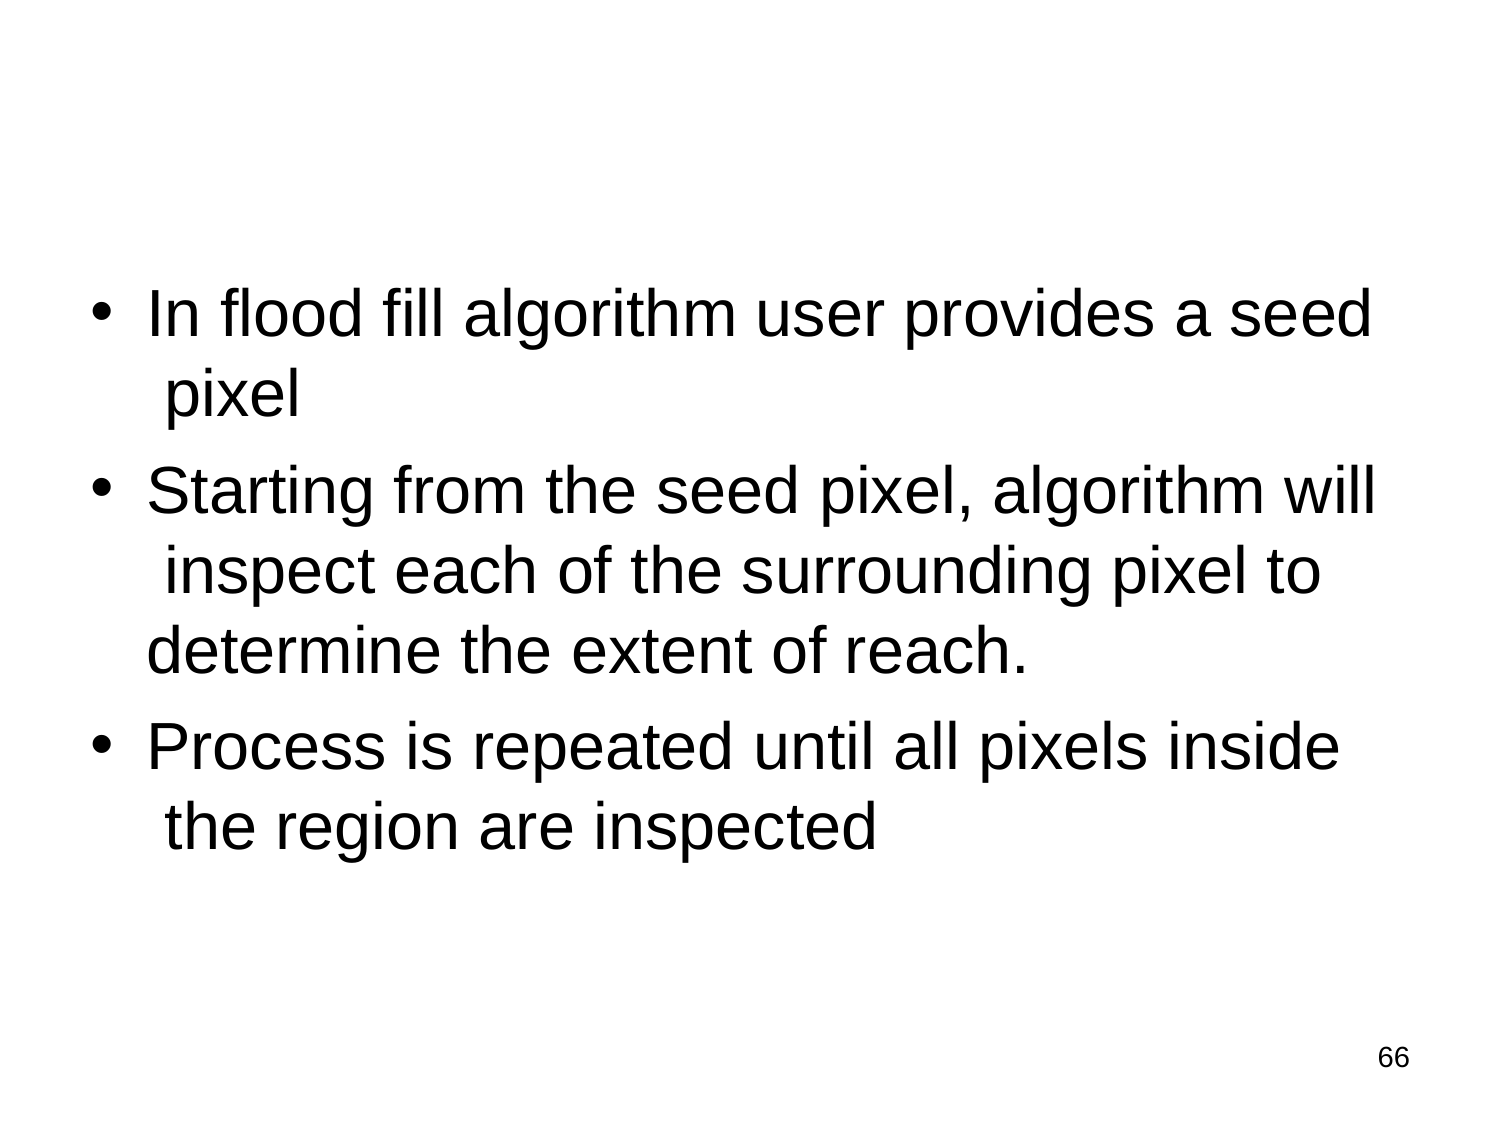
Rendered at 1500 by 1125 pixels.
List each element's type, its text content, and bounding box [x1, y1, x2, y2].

text_box In flood fill algorithm user provides a seed pixel Starting from the seed pixel, algorithm will inspect each of the surrounding pixel to determine the extent of reach. Process is repeated until all pixels inside the region are inspected [87, 267, 1383, 863]
slide_number 66 [1371, 1032, 1417, 1125]
